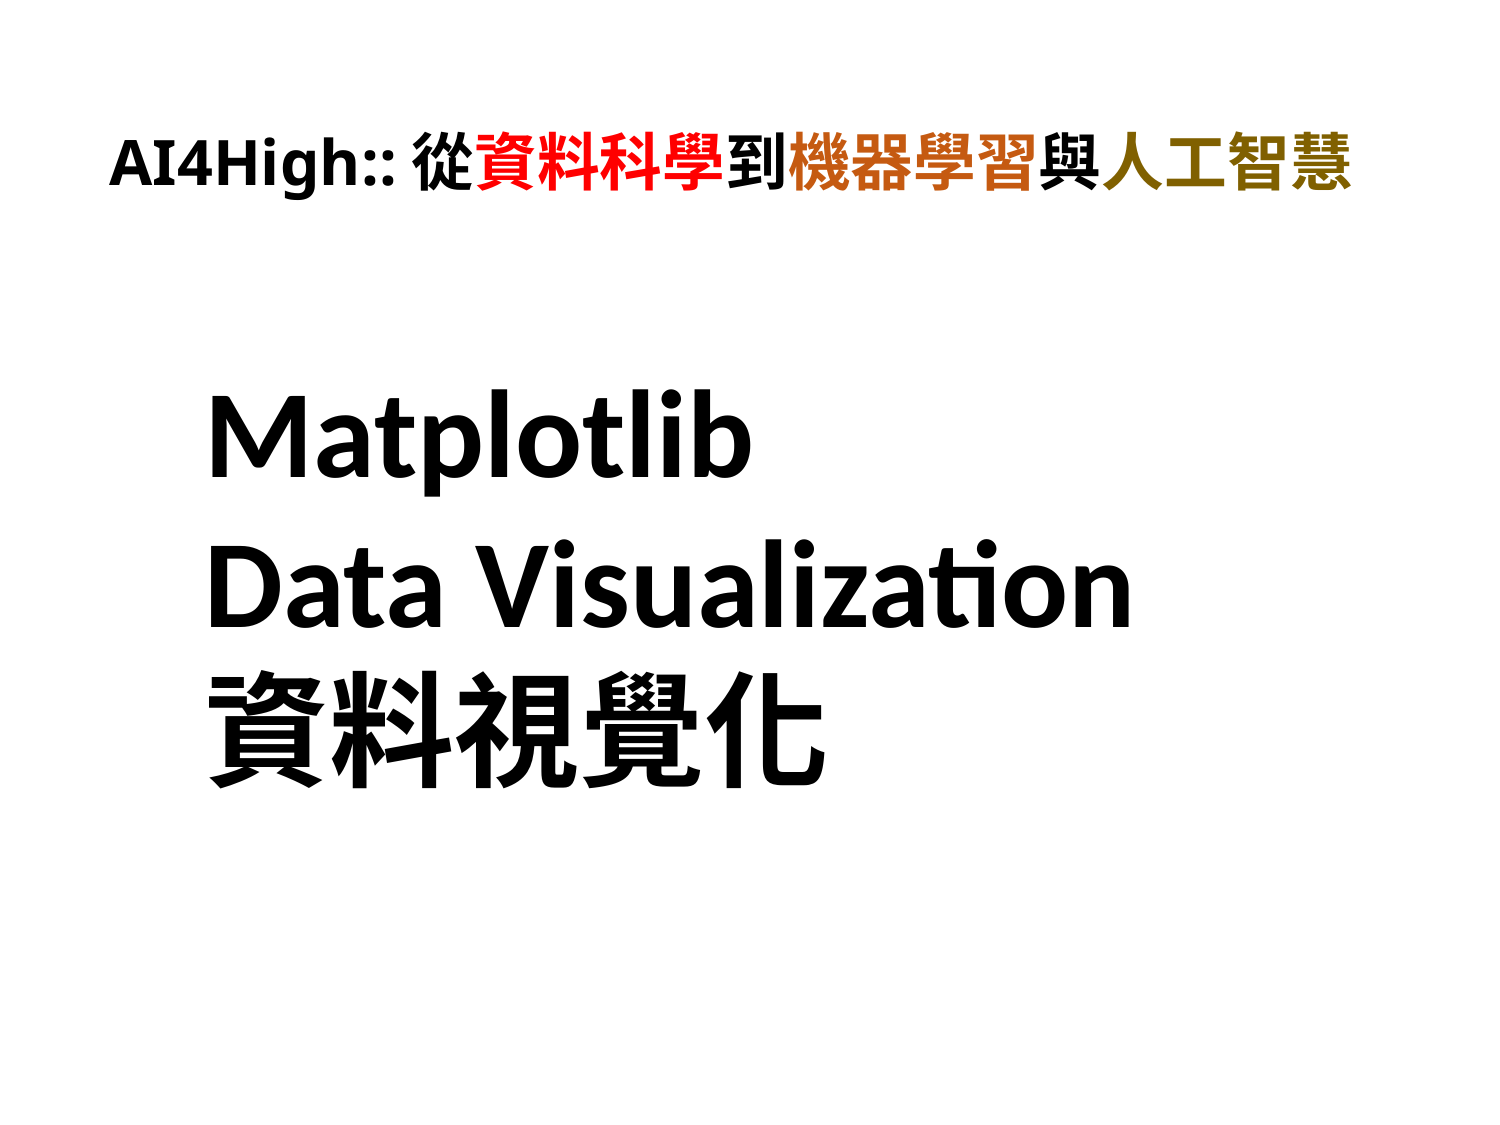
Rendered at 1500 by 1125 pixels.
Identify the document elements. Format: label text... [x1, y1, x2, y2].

text_box Matplotlib Data Visualization 資料視覺化 [189, 344, 1210, 810]
title AI4High::從資料科學到機器學習與人工智慧 [93, 116, 1369, 207]
